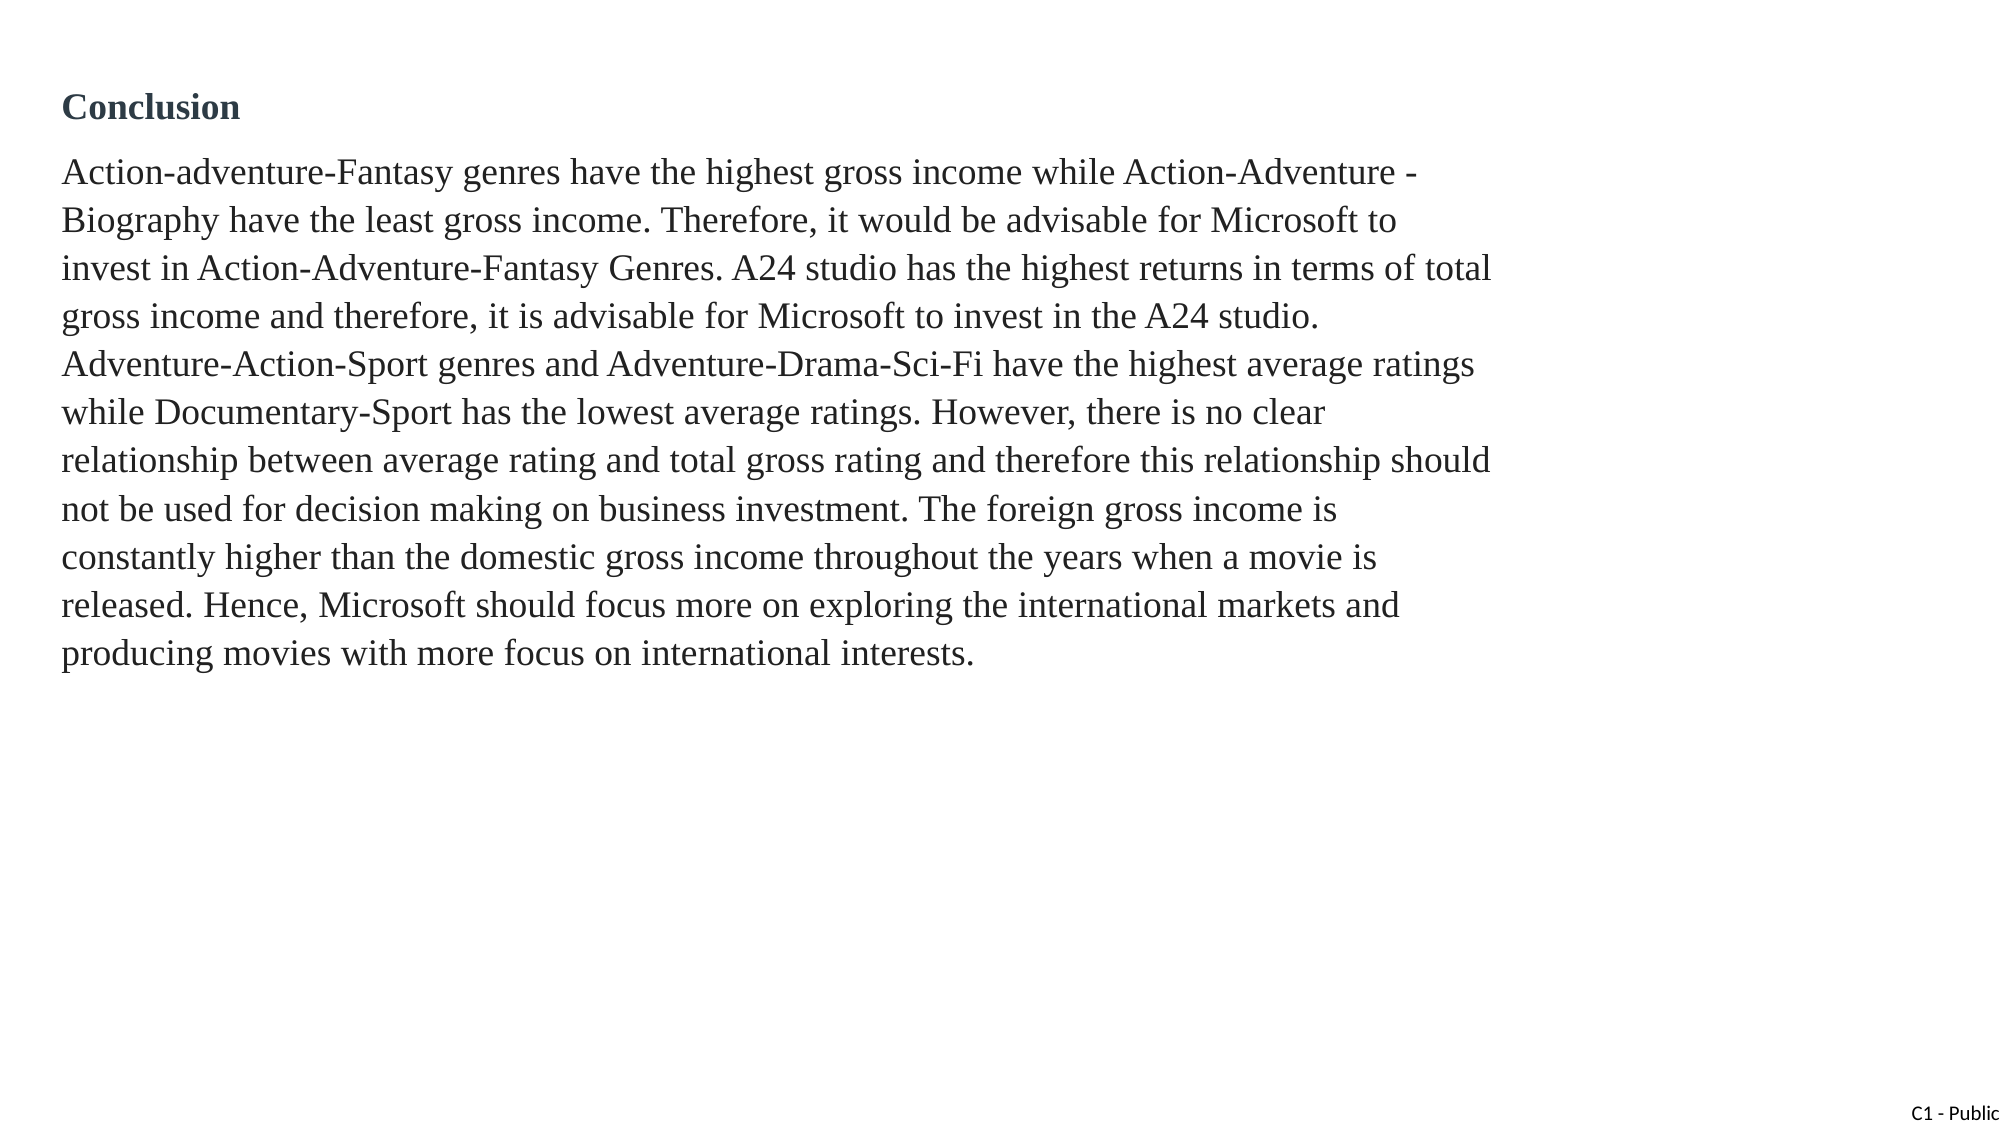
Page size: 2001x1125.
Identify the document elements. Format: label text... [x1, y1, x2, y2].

text_box Conclusion Action-adventure-Fantasy genres have the highest gross income while Action-Adventure -Biography have the least gross income. Therefore, it would be advisable for Microsoft to invest in Action-Adventure-Fantasy Genres. A24 studio has the highest returns in terms of total gross income and therefore, it is advisable for Microsoft to invest in the A24 studio. Adventure-Action-Sport genres and Adventure-Drama-Sci-Fi have the highest average ratings while Documentary-Sport has the lowest average ratings. However, there is no clear relationship between average rating and total gross rating and therefore this relationship should not be used for decision making on business investment. The foreign gross income is constantly higher than the domestic gross income throughout the years when a movie is released. Hence, Microsoft should focus more on exploring the international markets and producing movies with more focus on international interests. [46, 71, 1510, 681]
